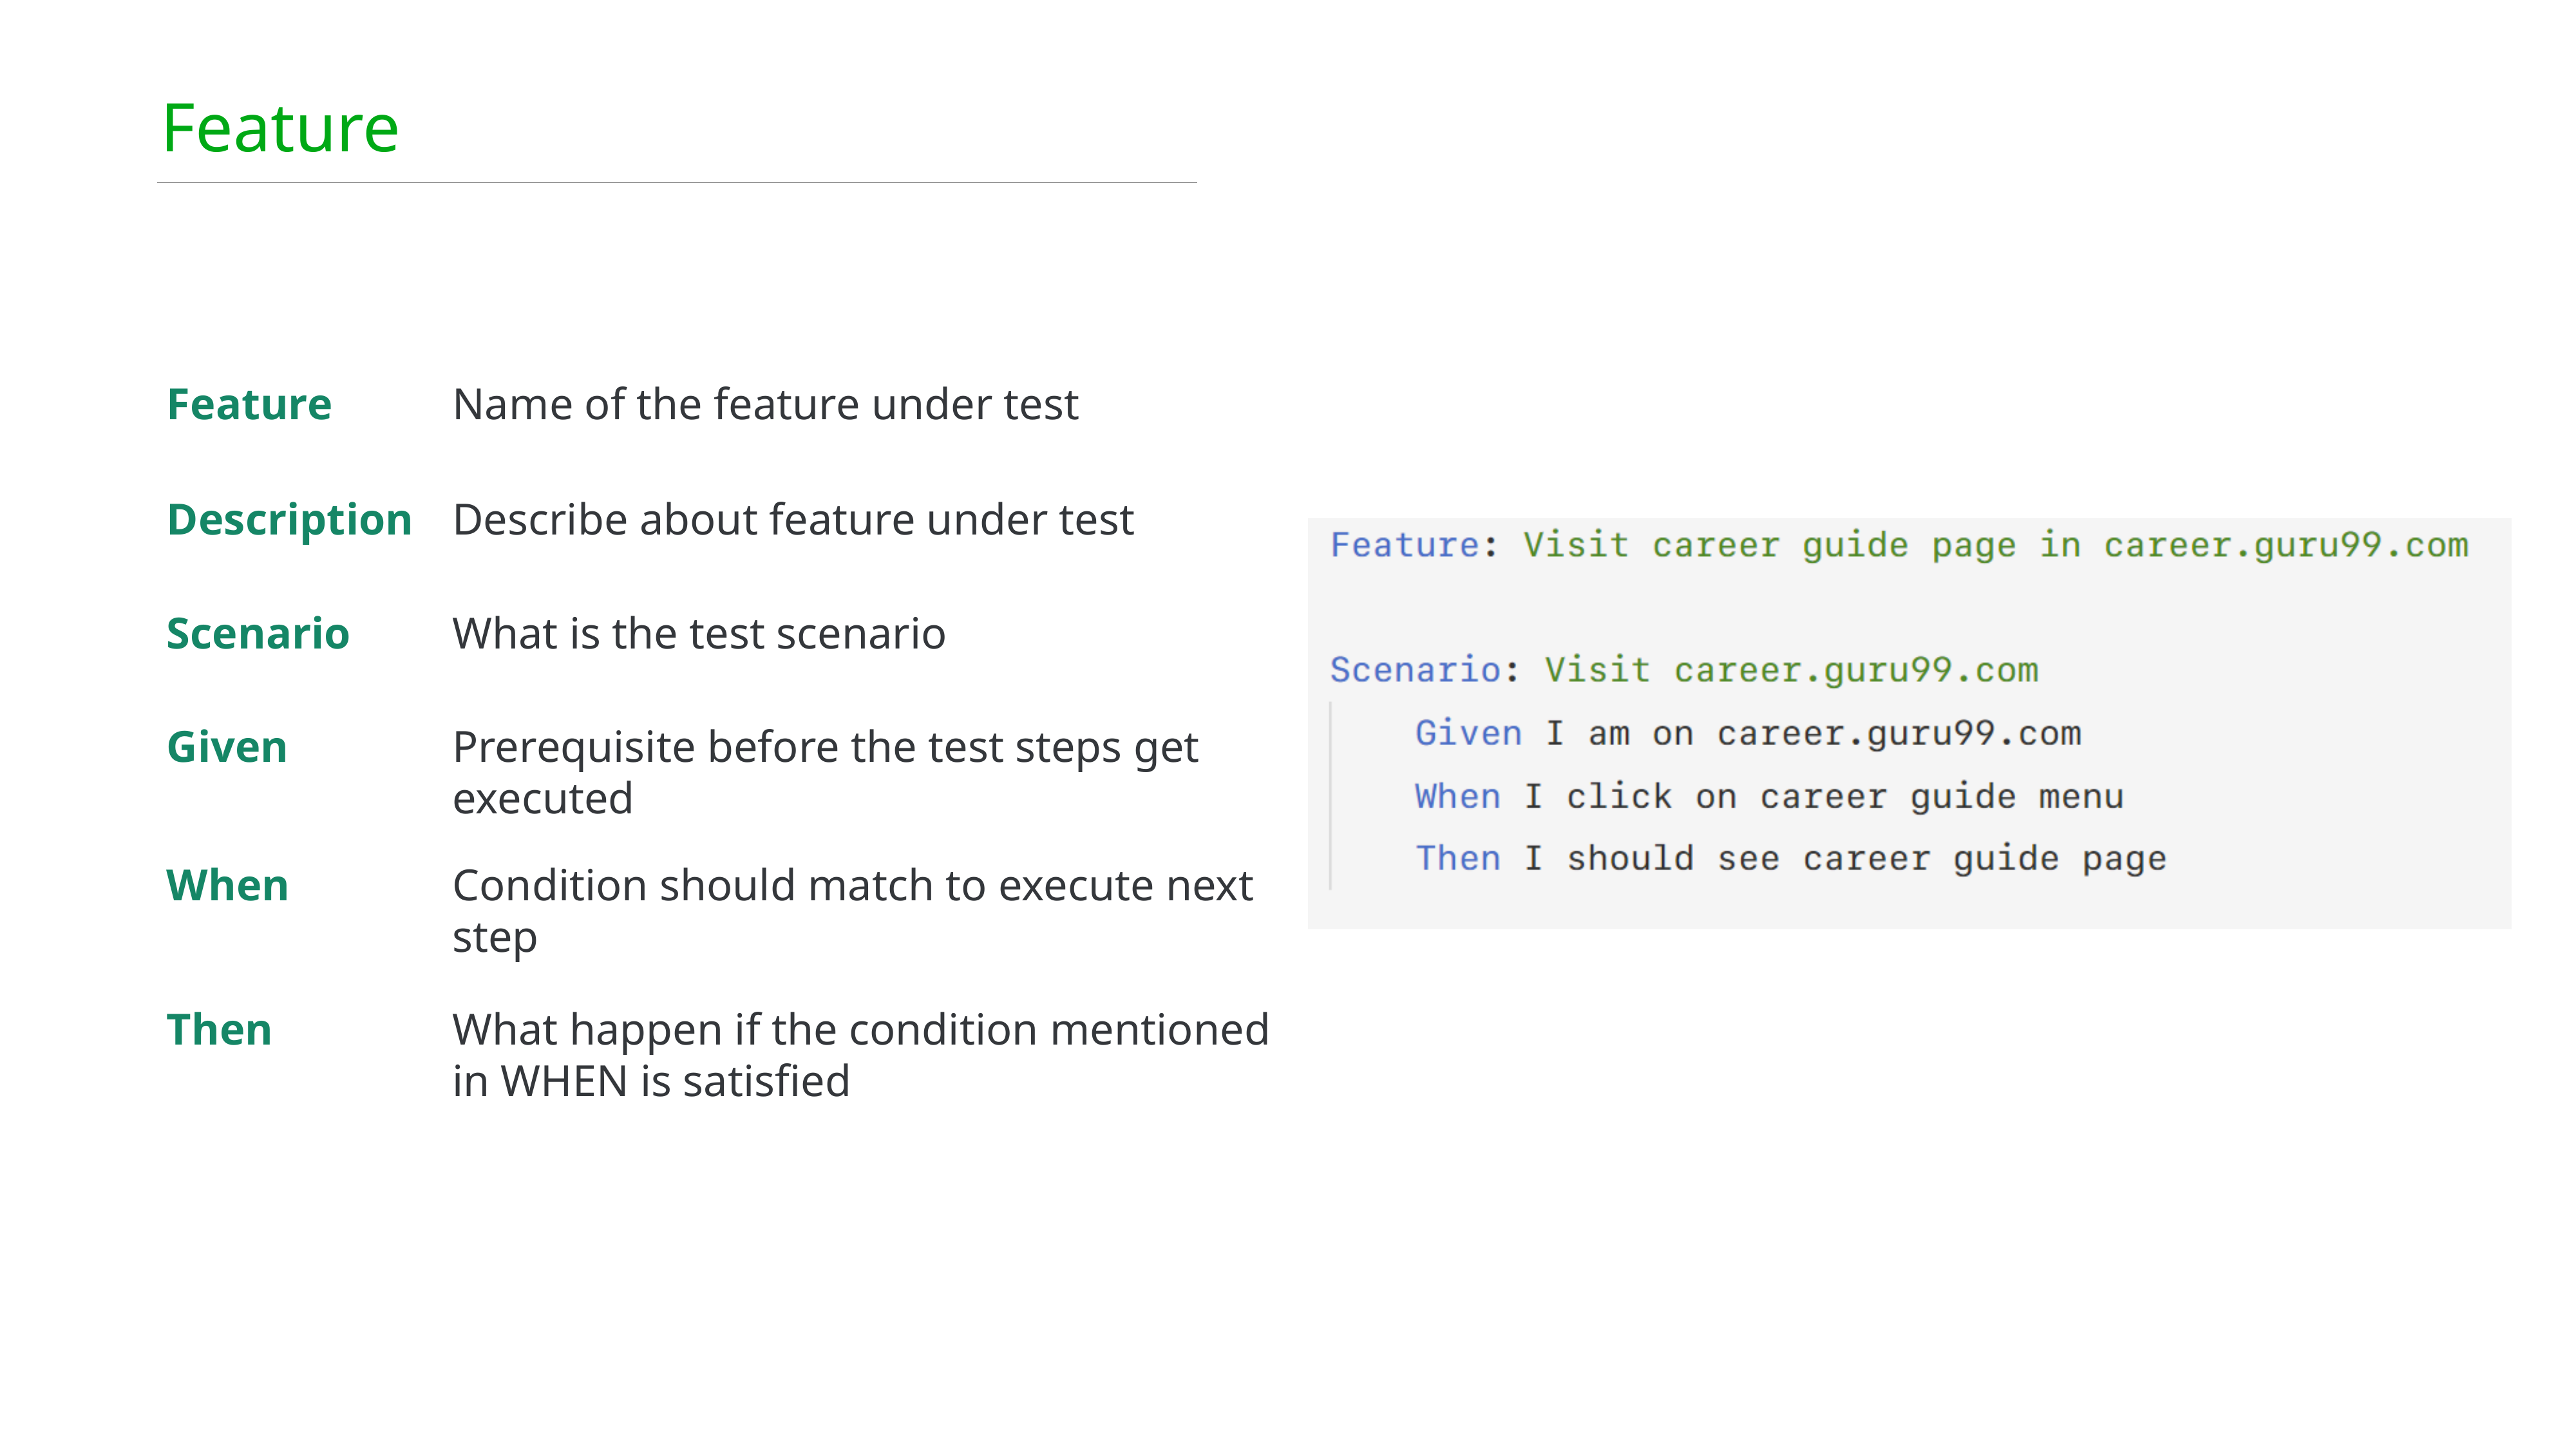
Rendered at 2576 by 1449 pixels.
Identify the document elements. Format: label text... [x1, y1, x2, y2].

text_box Feature [141, 75, 1255, 175]
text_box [156, 487, 1309, 549]
picture [1307, 518, 2512, 929]
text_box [156, 600, 1309, 663]
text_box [156, 852, 1309, 967]
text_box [156, 714, 1309, 829]
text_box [156, 997, 1309, 1112]
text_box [156, 372, 1309, 434]
